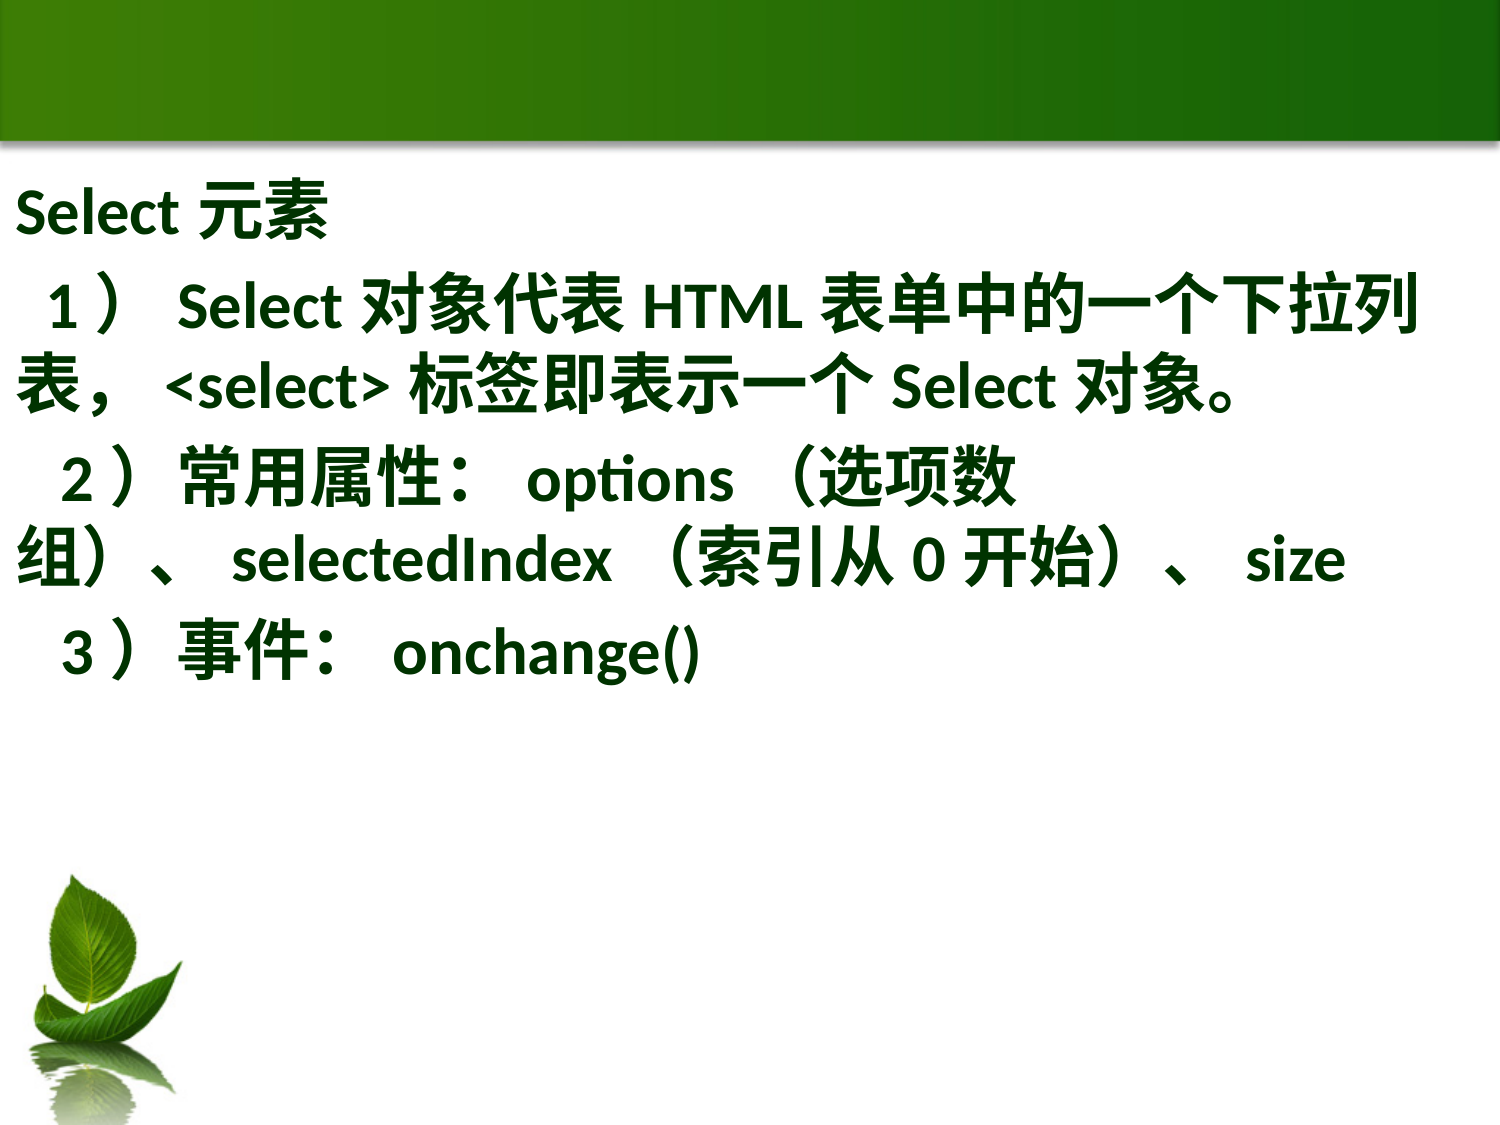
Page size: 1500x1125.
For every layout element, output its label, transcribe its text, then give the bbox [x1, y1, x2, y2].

picture [0, 0, 1500, 160]
picture [0, 807, 1500, 1125]
list Select元素 1）Select对象代表HTML表单中的一个下拉列表，<select>标签即表示一个Select对象。 2）常用属性：options（选项数组）、selectedIndex（索引从0开始）、size 3）事件：onchange() [0, 160, 1500, 807]
